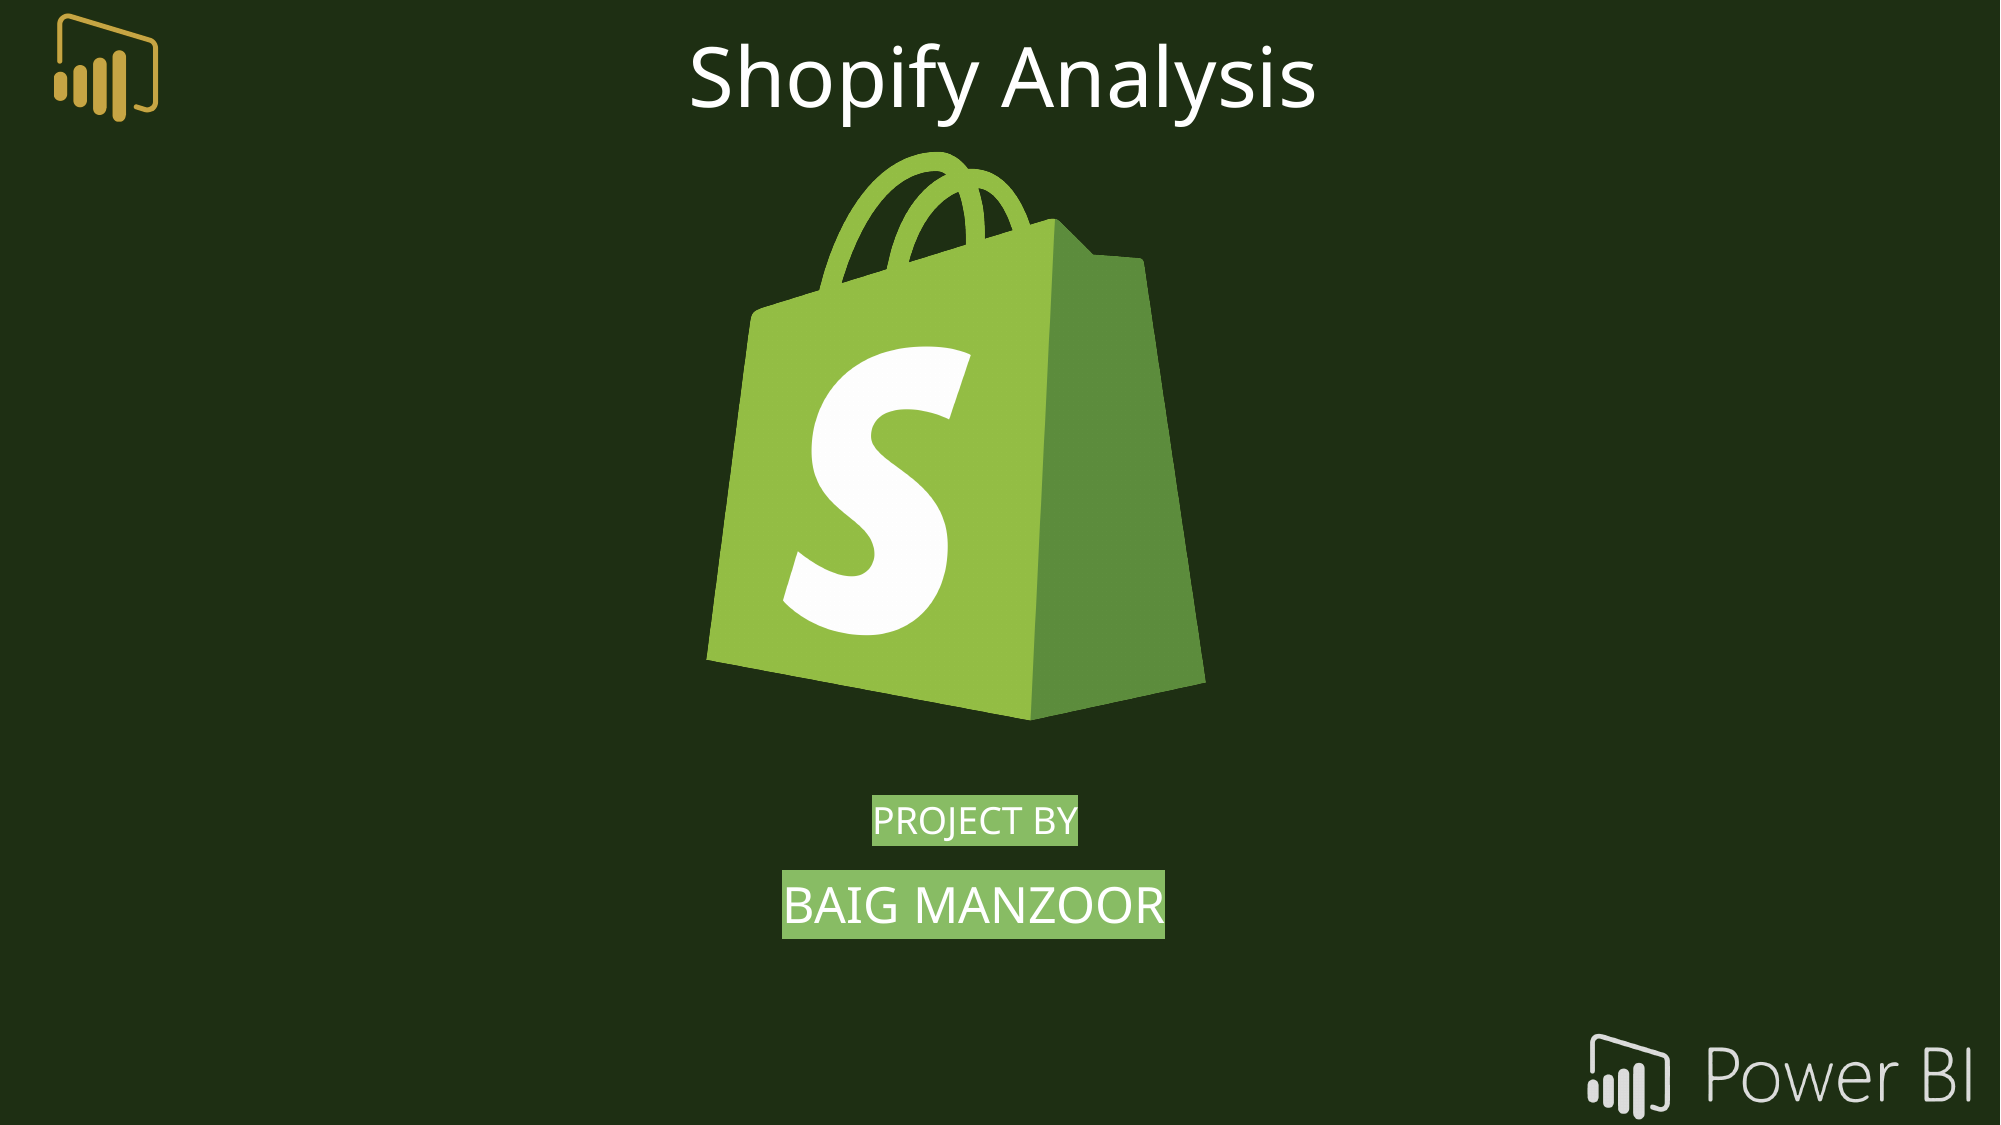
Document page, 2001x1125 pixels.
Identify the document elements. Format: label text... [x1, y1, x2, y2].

picture [51, 13, 161, 122]
picture [1577, 1023, 1981, 1125]
text_box PROJECT BY [857, 789, 1095, 850]
text_box BAIG MANZOOR [767, 866, 1240, 942]
picture [706, 150, 1207, 722]
text_box Shopify Analysis [615, 26, 1393, 122]
